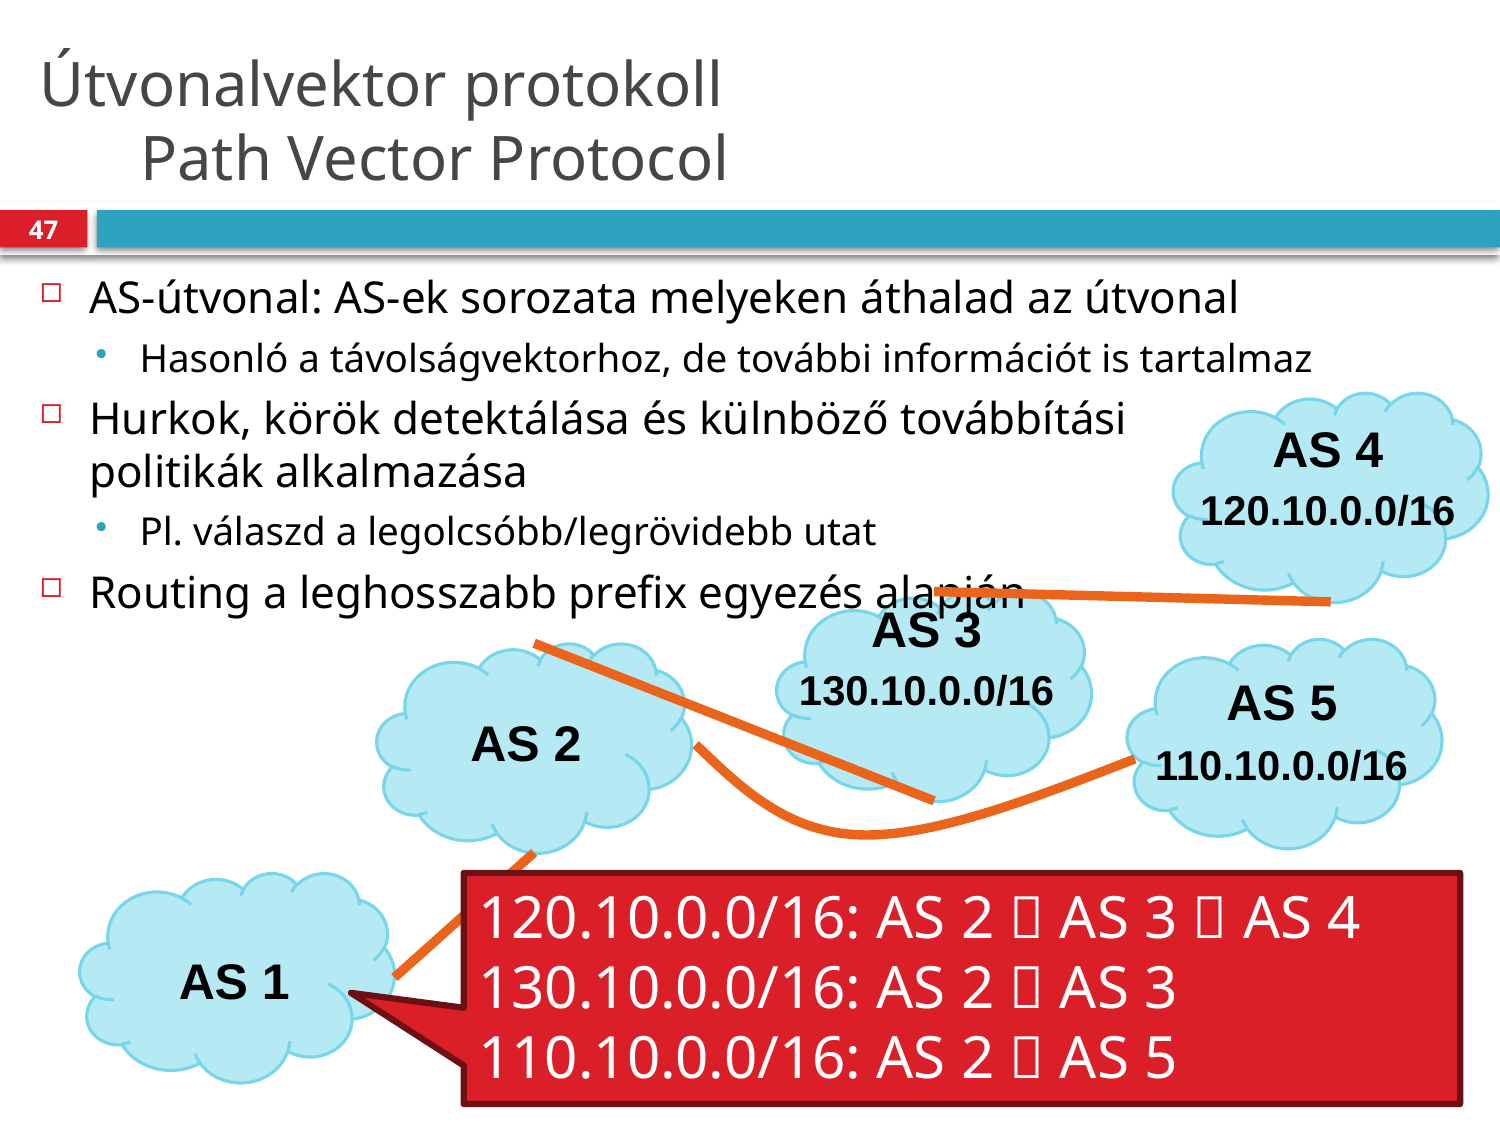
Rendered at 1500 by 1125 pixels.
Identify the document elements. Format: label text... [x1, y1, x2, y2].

text_box AS 2 [455, 703, 597, 779]
text_box AS 1 [163, 942, 305, 1017]
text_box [690, 695, 779, 749]
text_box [236, 747, 379, 886]
text_box [774, 669, 784, 712]
text_box AS 5 [1211, 663, 1353, 739]
text_box 120.10.0.0/16 [1185, 476, 1471, 542]
text_box [77, 877, 396, 1085]
text_box AS 3 [856, 589, 997, 665]
text_box AS 4 [1257, 409, 1399, 485]
text_box 110.10.0.0/16 [1140, 731, 1424, 796]
text_box [707, 747, 1136, 837]
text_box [1090, 496, 1175, 697]
text_box 130.10.0.0/16 [784, 656, 1070, 721]
title Útvonalvektor protokoll Path Vector Protocol [24, 37, 1475, 200]
text_box [554, 642, 686, 697]
text_box [783, 628, 1091, 756]
text_box [1475, 432, 1490, 528]
text_box [375, 648, 692, 855]
text_box [1125, 637, 1444, 851]
slide_number 47 [0, 206, 88, 257]
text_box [463, 872, 1461, 1105]
list AS-útvonal: AS-ek sorozata melyeken áthalad az útvonal Hasonló a távolságvektorhoz, de további információt is tartalmaz Hurkok, körök detektálása és külnböző továbbítási politikák alkalmazása Pl. válaszd a legolcsóbb/legrövidebb utat Routing a leghosszabb prefix egyezés alapján [24, 262, 1475, 628]
